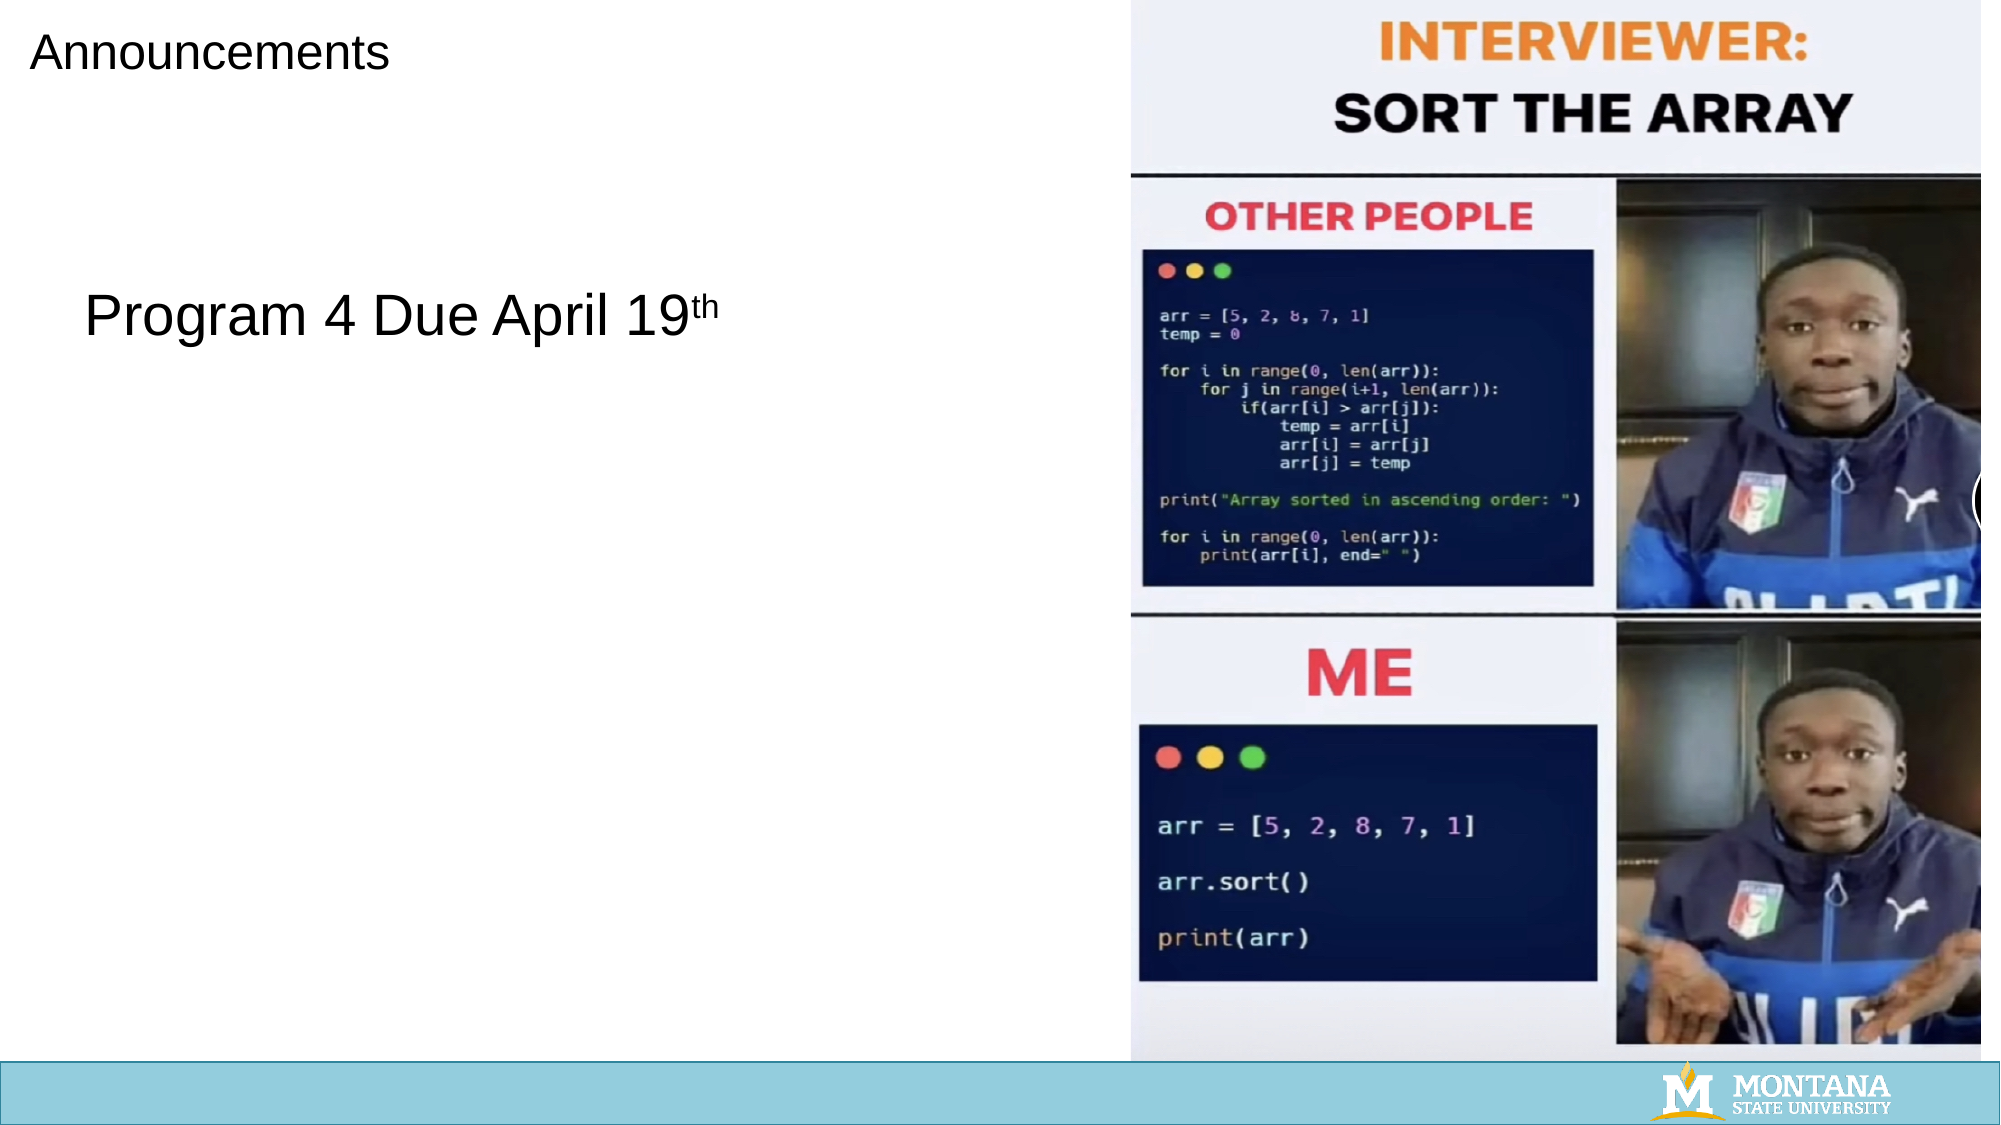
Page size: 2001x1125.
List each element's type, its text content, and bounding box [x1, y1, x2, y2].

text_box Announcements [14, 12, 406, 88]
text_box Program 4 Due April 19th [69, 200, 751, 565]
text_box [1894, 1060, 2000, 1125]
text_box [0, 1060, 1646, 1125]
picture [1130, 0, 1982, 1122]
